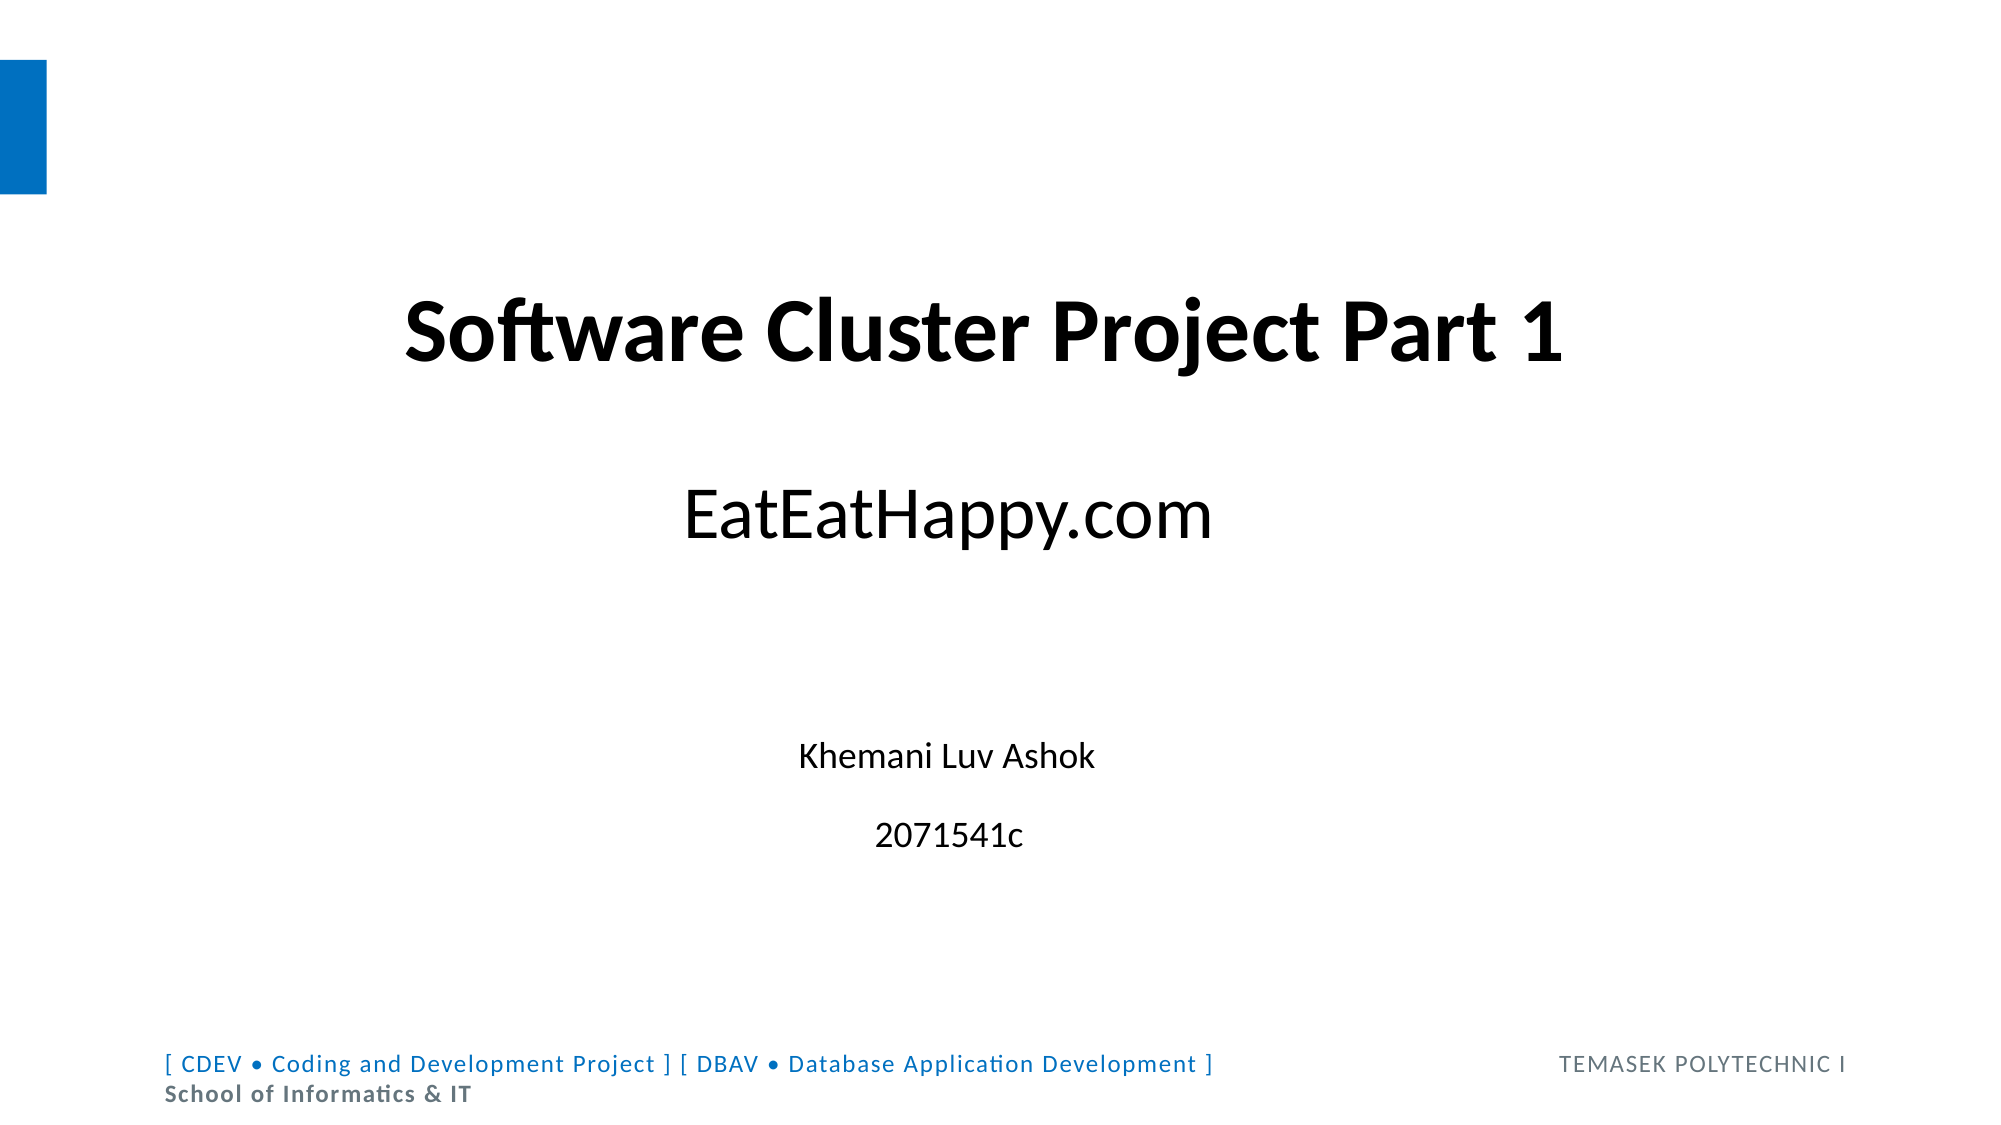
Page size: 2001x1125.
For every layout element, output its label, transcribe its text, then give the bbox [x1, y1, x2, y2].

text_box Khemani Luv Ashok [784, 723, 1114, 784]
text_box Software Cluster Project Part 1 [390, 262, 1582, 387]
text_box EatEatHappy.com [668, 456, 1230, 562]
text_box 2071541c [859, 802, 1039, 862]
